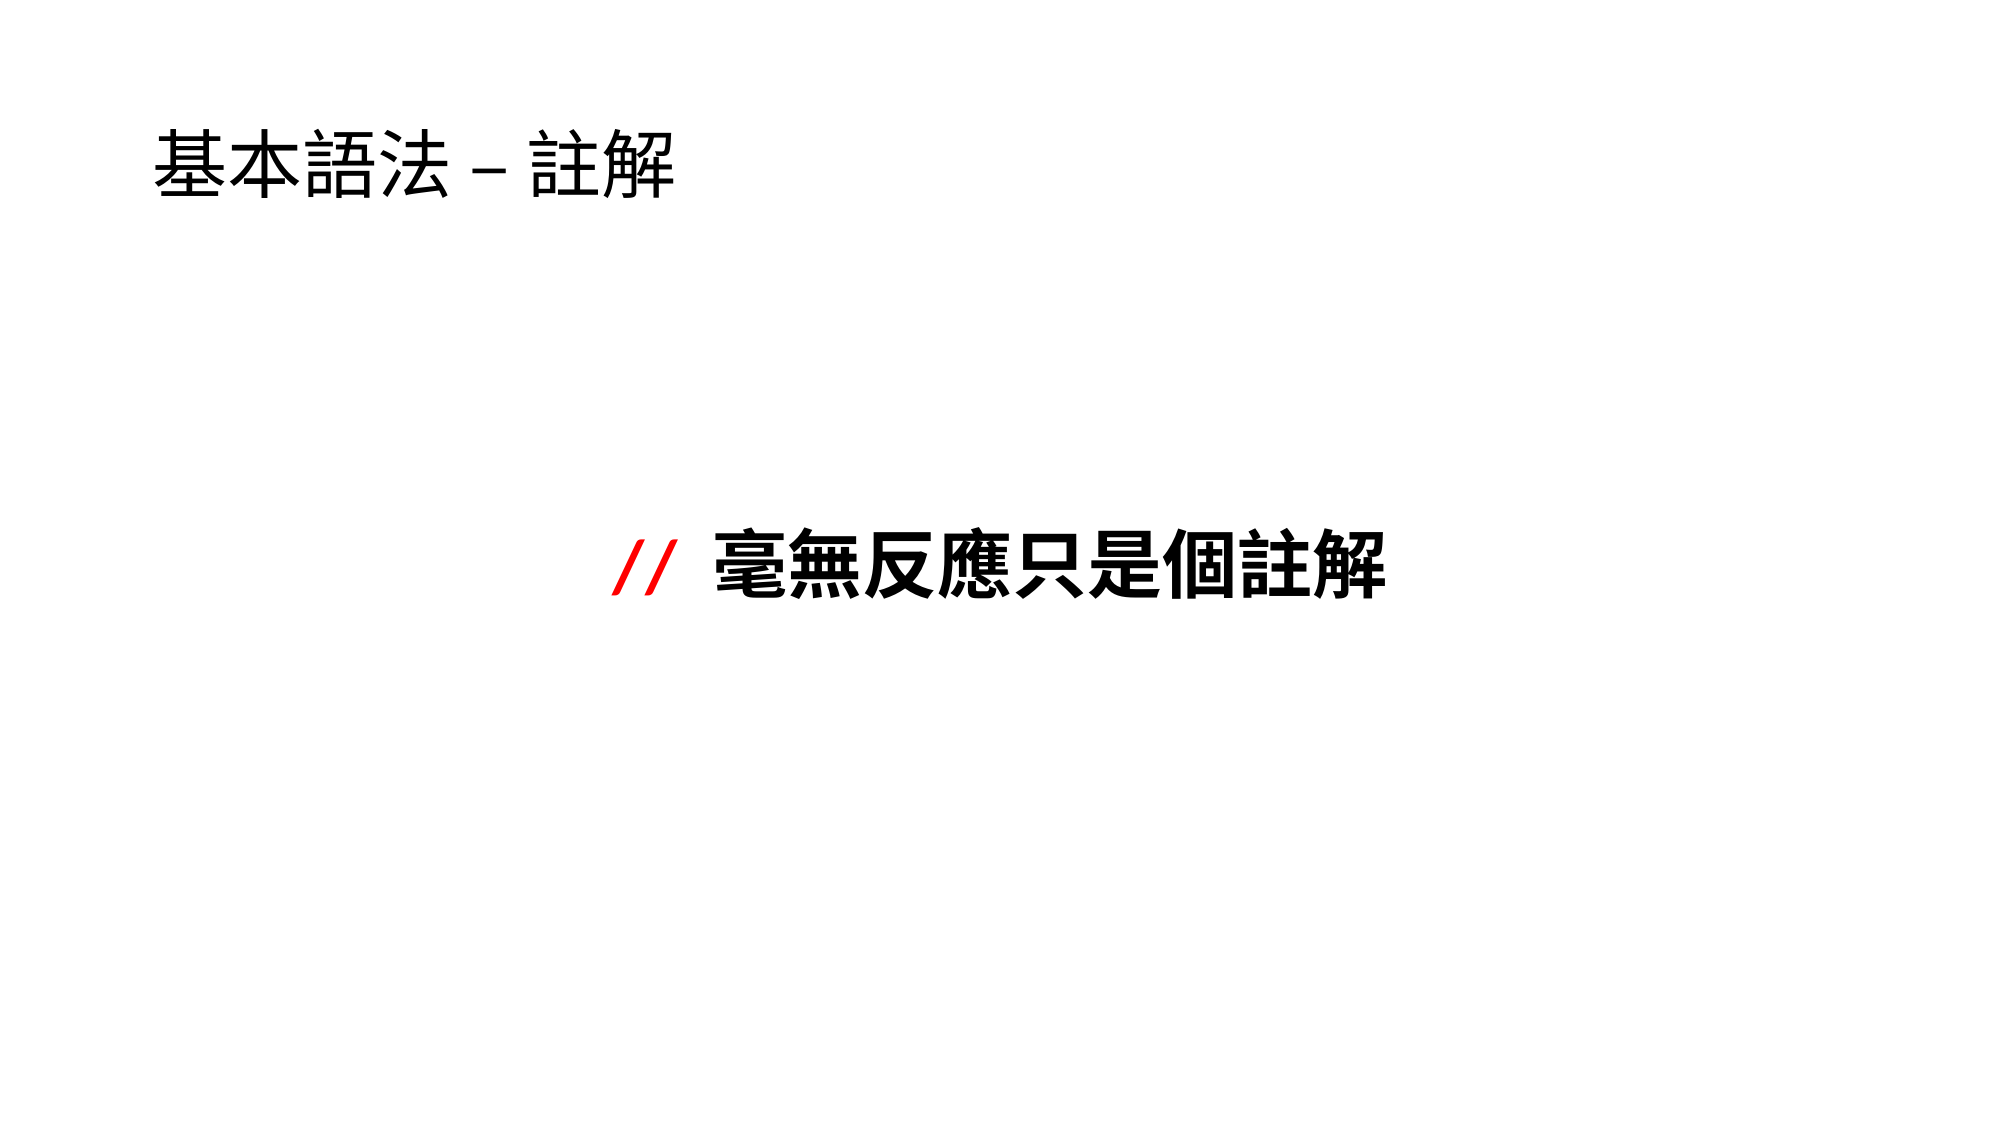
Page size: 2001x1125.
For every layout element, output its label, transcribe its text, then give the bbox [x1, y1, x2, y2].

title 基本語法 – 註解 [137, 59, 1863, 278]
text_box // 毫無反應只是個註解 [422, 510, 1578, 615]
